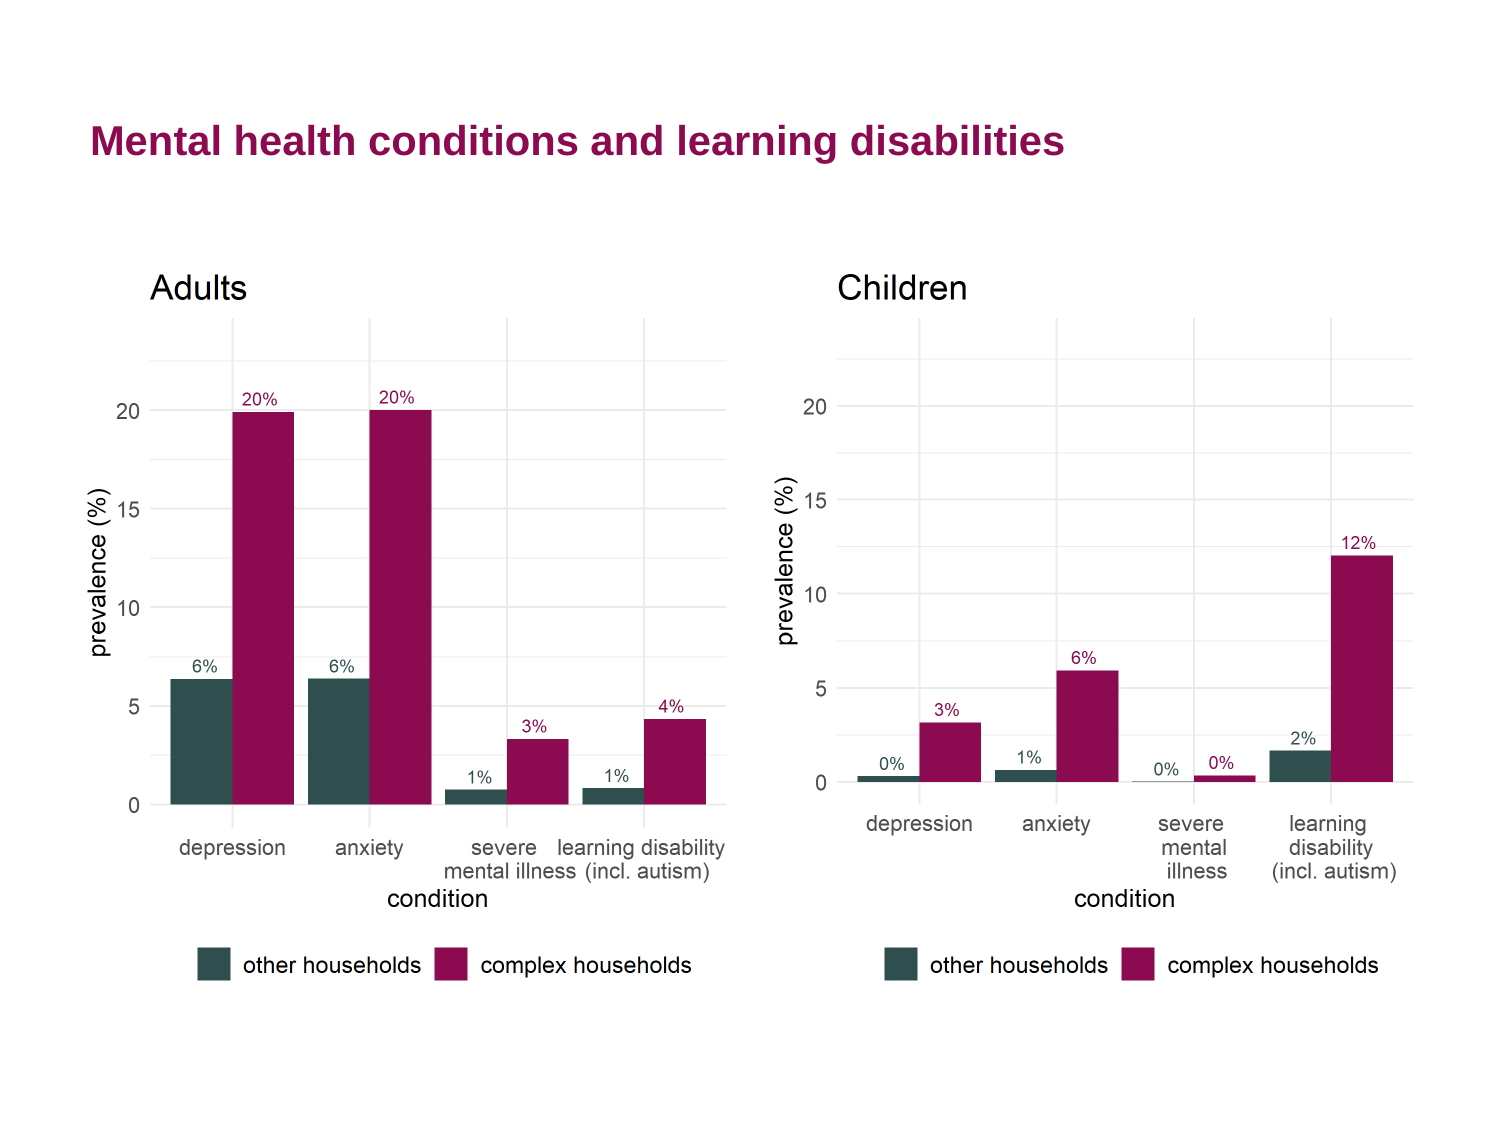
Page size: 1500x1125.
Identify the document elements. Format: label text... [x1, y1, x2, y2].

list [762, 262, 1426, 1006]
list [74, 262, 738, 1006]
title Mental health conditions and learning disabilities [75, 45, 1425, 233]
